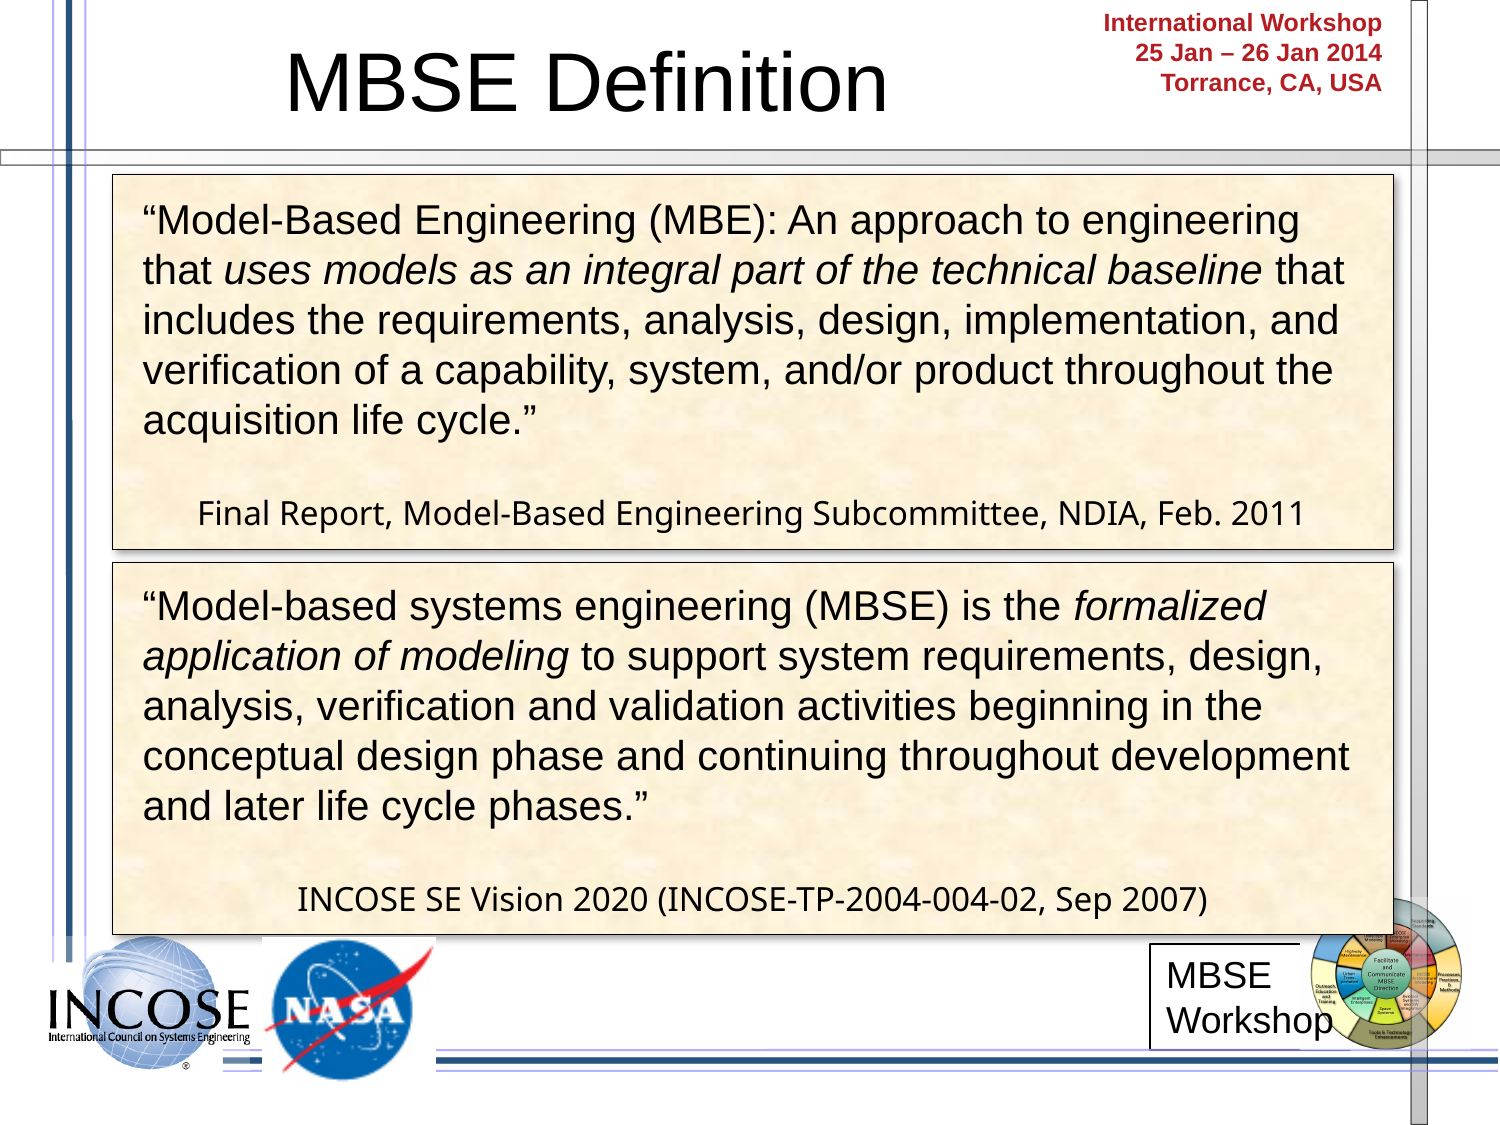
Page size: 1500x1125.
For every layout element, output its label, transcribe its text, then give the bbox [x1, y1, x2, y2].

picture [48, 936, 250, 1071]
picture [262, 937, 436, 1084]
title MBSE Definition [75, 0, 1100, 157]
text_box “Model-based systems engineering (MBSE) is the formalized application of modeling to support system requirements, design, analysis, verification and validation activities beginning in the conceptual design phase and continuing throughout development and later life cycle phases.” INCOSE SE Vision 2020 (INCOSE-TP-2004-004-02, Sep 2007) [112, 562, 1394, 935]
text_box “Model-Based Engineering (MBE): An approach to engineering that uses models as an integral part of the technical baseline that includes the requirements, analysis, design, implementation, and verification of a capability, system, and/or product throughout the acquisition life cycle.” Final Report, Model-Based Engineering Subcommittee, NDIA, Feb. 2011 [112, 174, 1394, 550]
